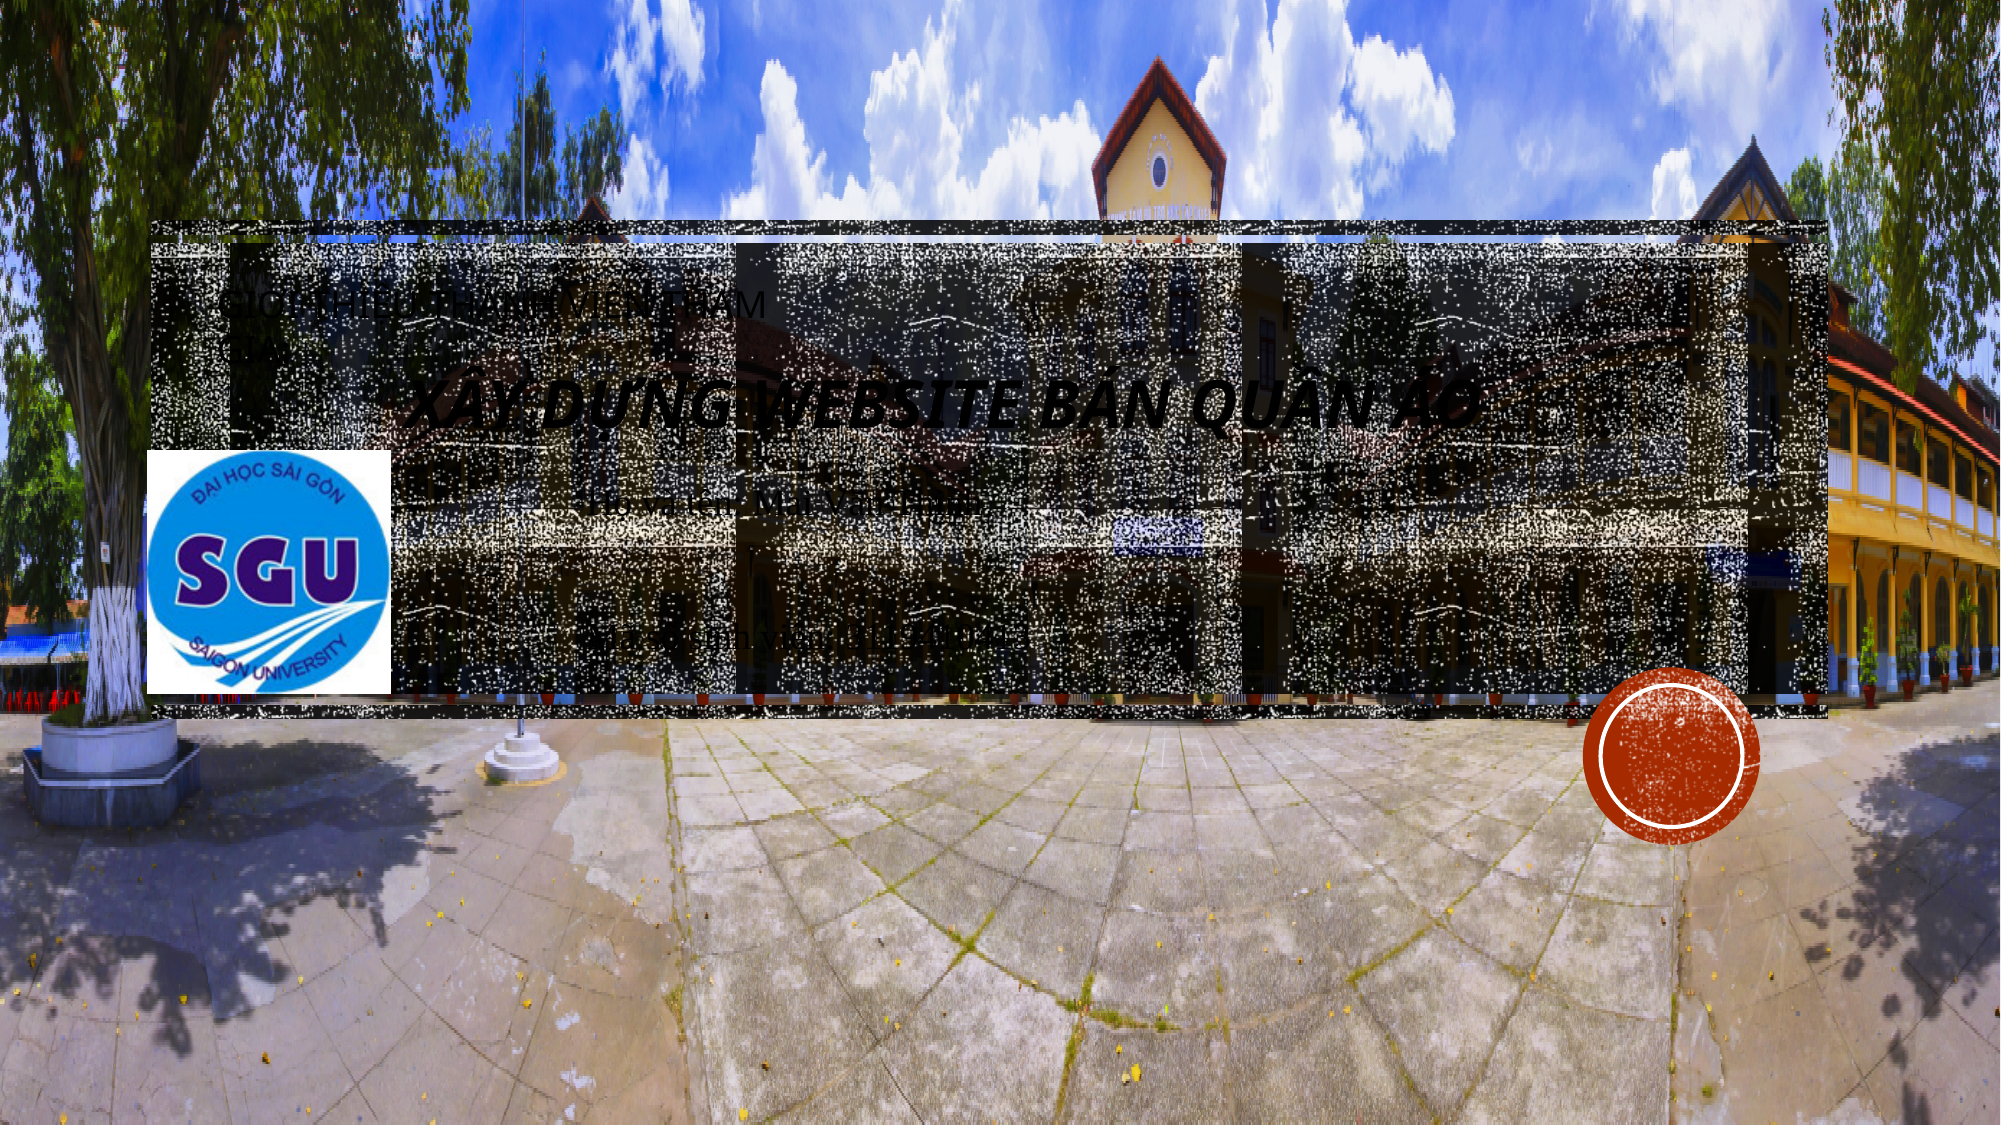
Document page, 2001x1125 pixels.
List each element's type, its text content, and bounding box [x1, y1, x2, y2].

text_box XÂY DỰNG WEBSITE BÁN QUẦN ÁO [390, 354, 1610, 449]
picture [0, 0, 2001, 1125]
text_box [479, 499, 520, 651]
text_box Họ và tên: Mai Văn Thinh [571, 470, 1011, 530]
text_box GIỚI THIỆU THÀNH VIÊN THAM GIA: [202, 273, 866, 379]
text_box Mã số sinh viên: 3119410413 [571, 604, 1068, 665]
